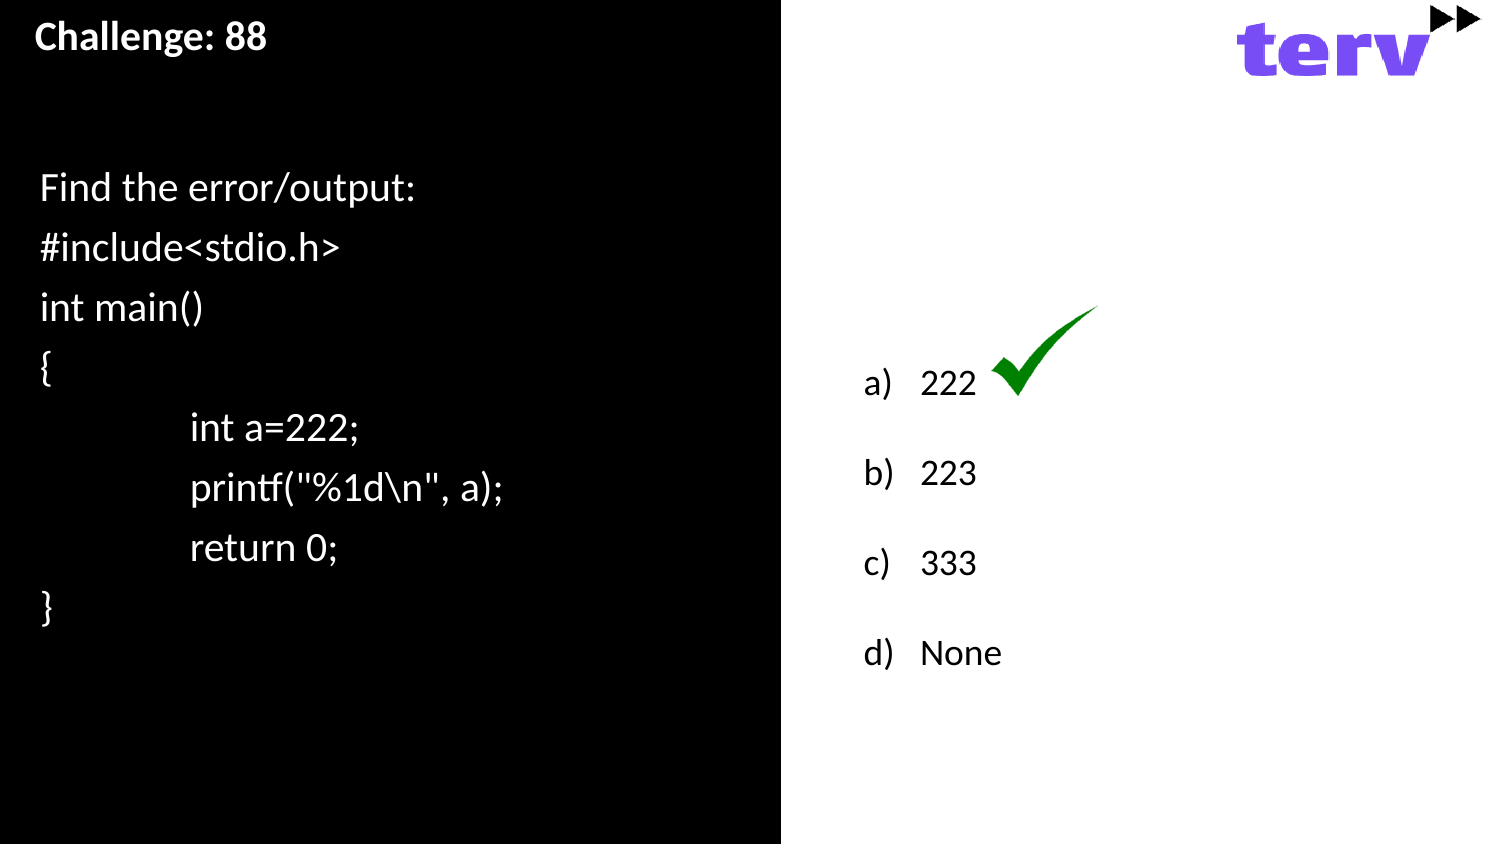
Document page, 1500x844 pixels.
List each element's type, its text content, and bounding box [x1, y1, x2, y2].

picture [1237, 4, 1482, 77]
text_box Challenge: 88 [20, 1, 283, 67]
text_box Find the error/output: #include<stdio.h> int main() { int a=222; printf("%1d\n", a); return 0; } [24, 142, 672, 637]
text_box [0, 0, 781, 844]
text_box 222 223 333 None [848, 305, 1463, 681]
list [991, 304, 1098, 396]
